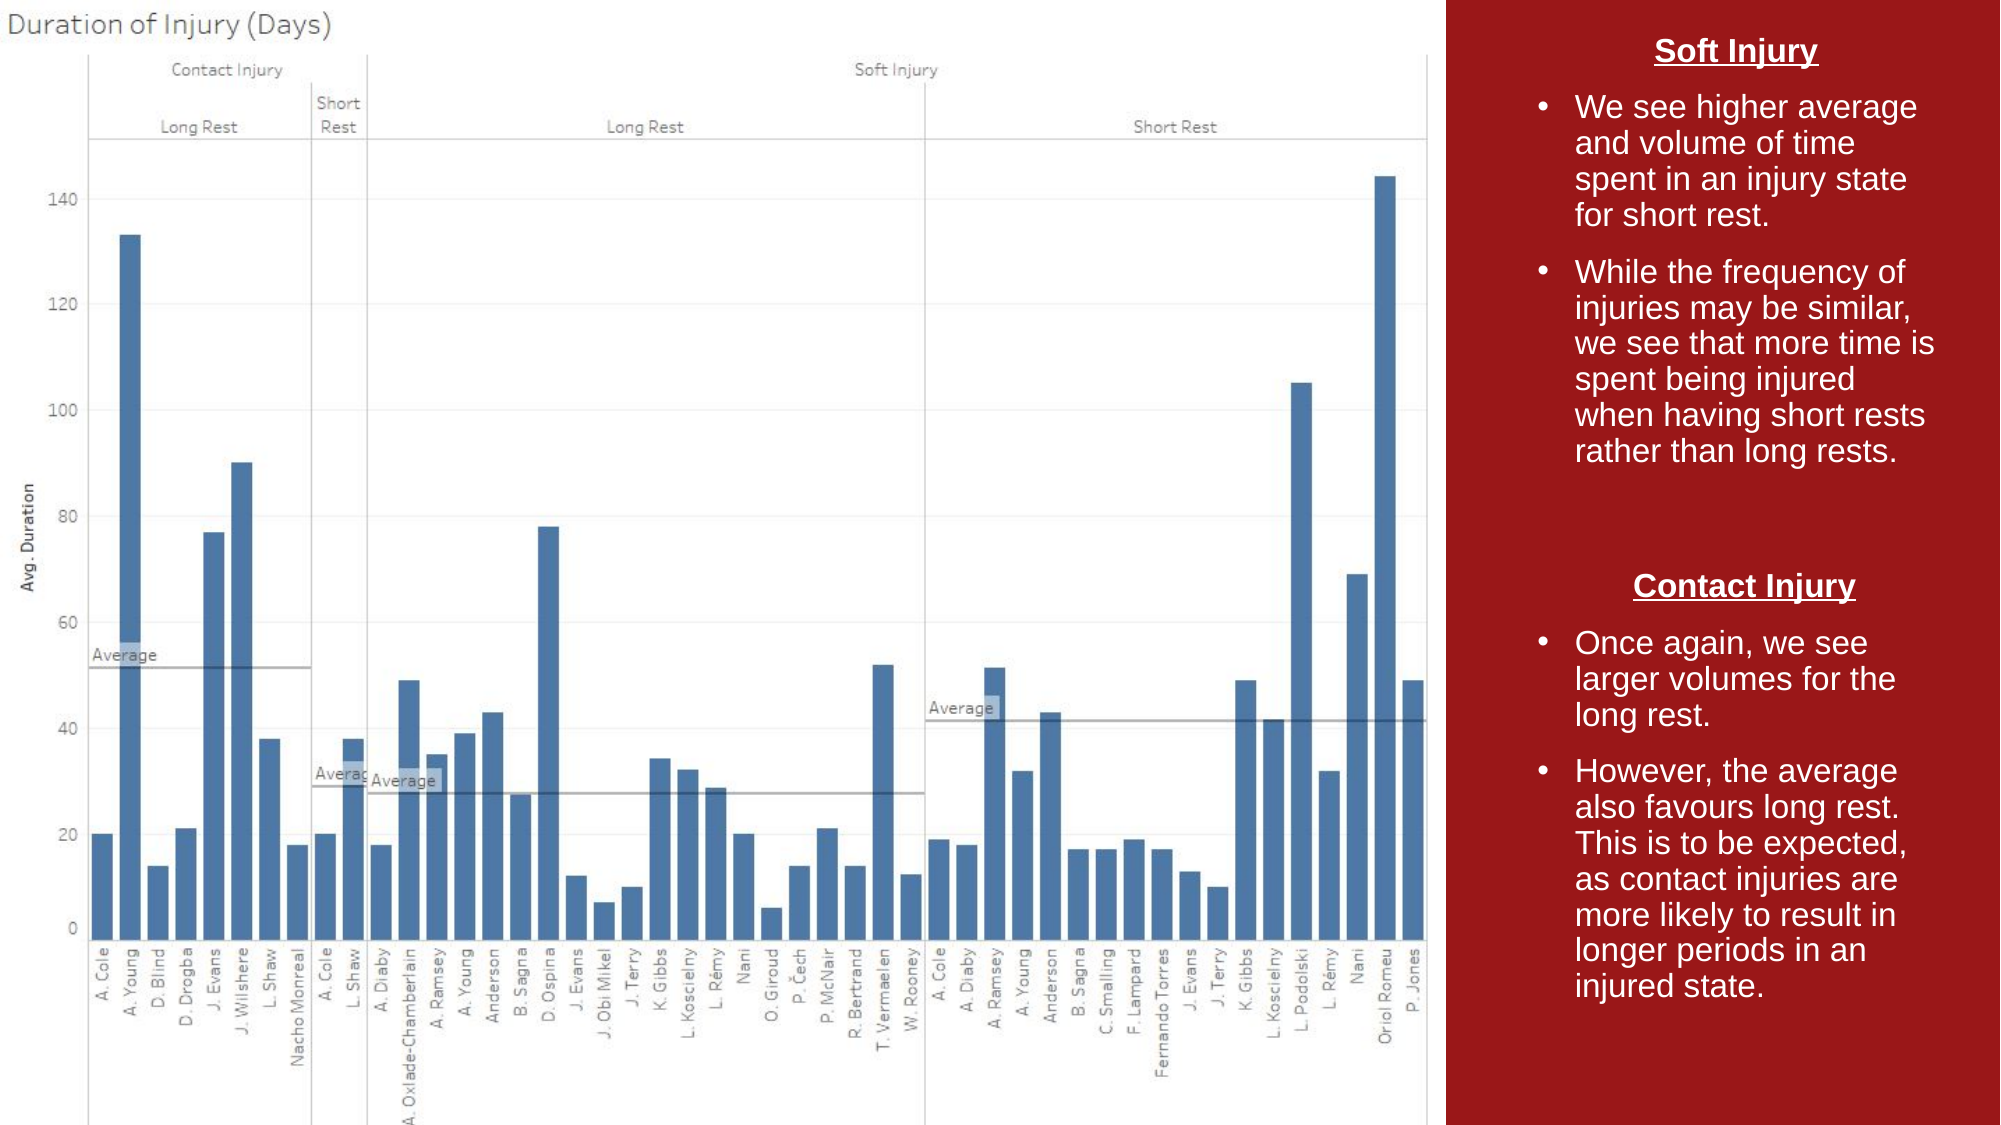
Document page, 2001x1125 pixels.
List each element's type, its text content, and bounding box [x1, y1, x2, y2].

text_box Contact Injury Once again, we see larger volumes for the long rest. However, the average also favours long rest. This is to be expected, as contact injuries are more likely to result in longer periods in an injured state. [1522, 561, 1968, 1082]
picture [0, 0, 1446, 1125]
list Soft Injury We see higher average and volume of time spent in an injury state for short rest. While the frequency of injuries may be similar, we see that more time is spent being injured when having short rests rather than long rests. [1522, 26, 1951, 561]
